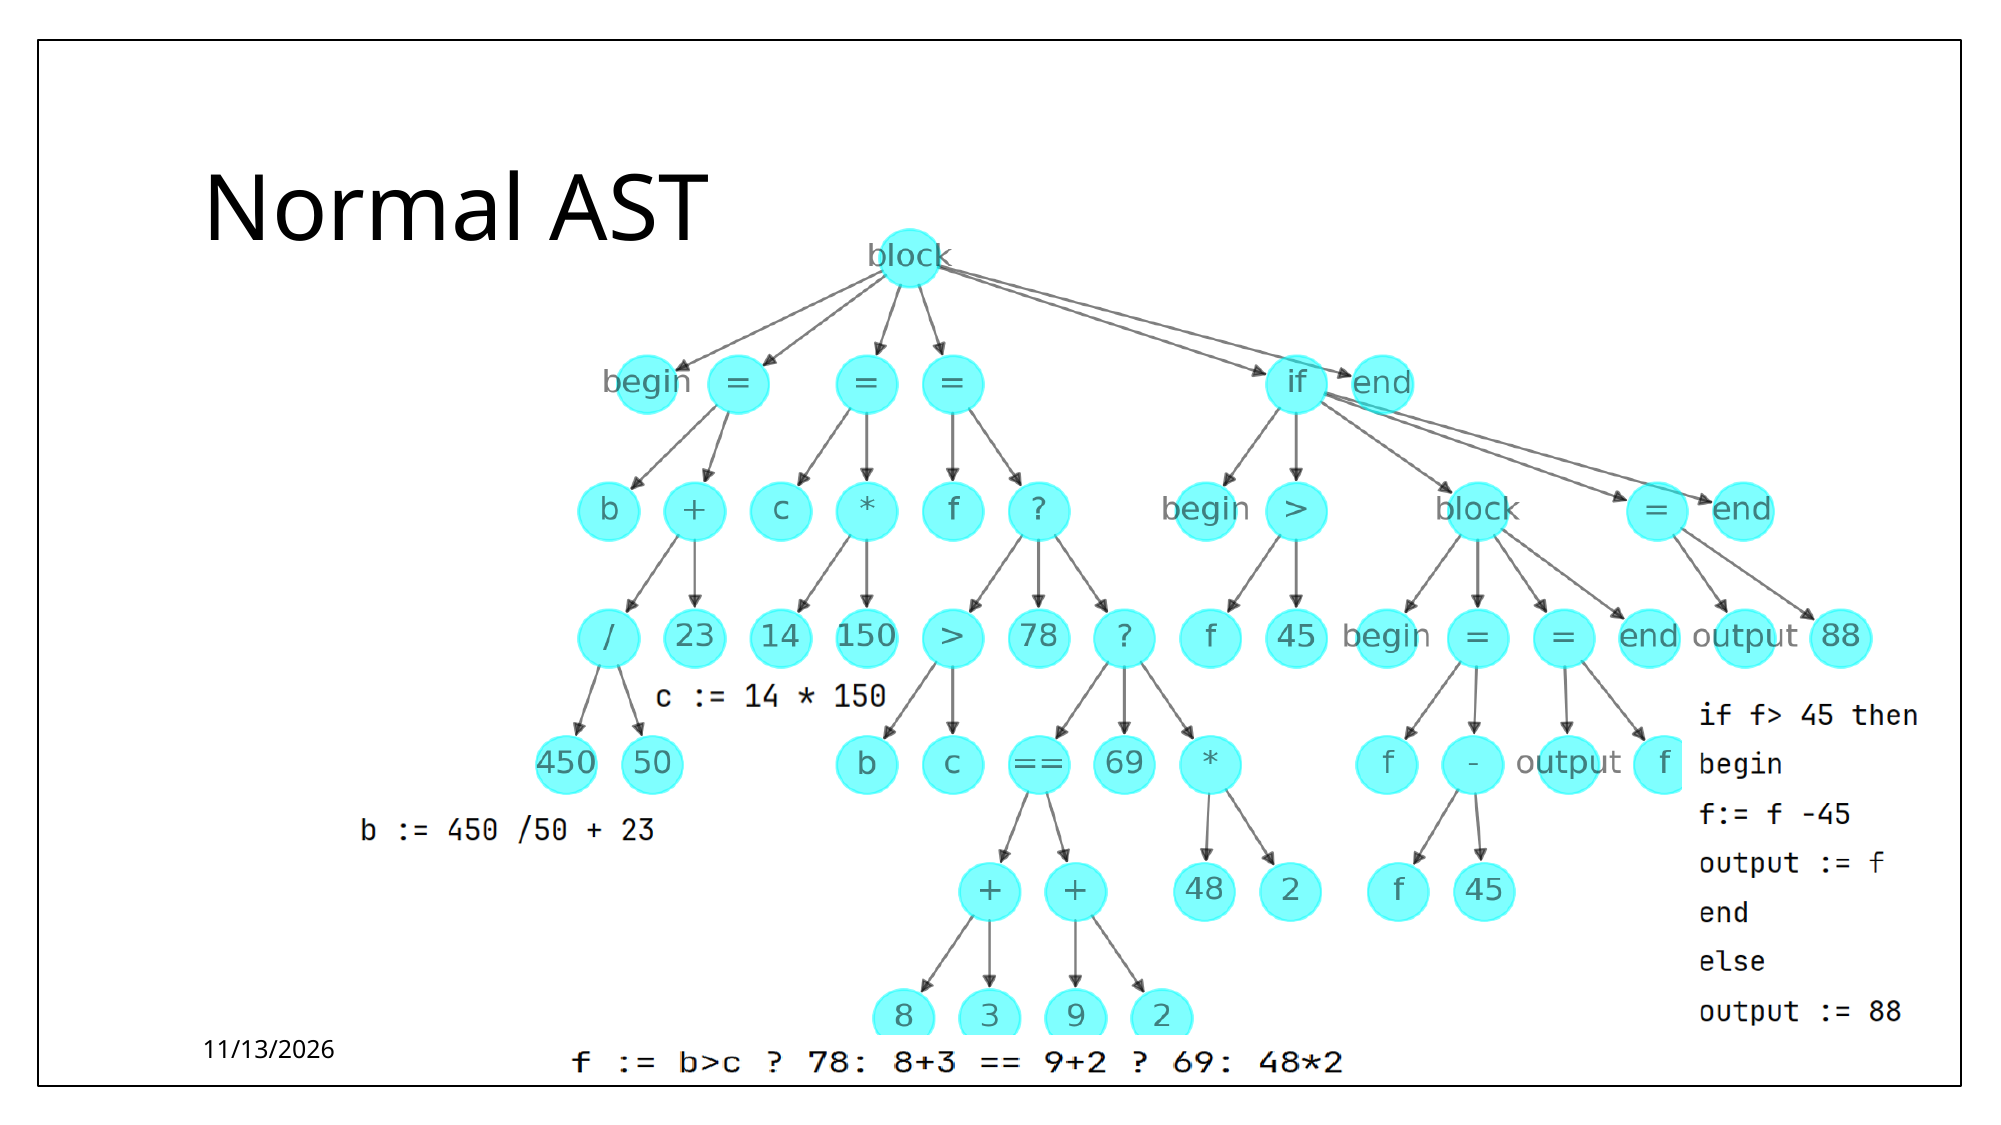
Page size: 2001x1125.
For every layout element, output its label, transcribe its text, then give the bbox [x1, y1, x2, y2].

picture [345, 802, 663, 850]
picture [1682, 680, 1933, 1042]
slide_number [187, 1020, 498, 1081]
picture [569, 1035, 1358, 1082]
picture [646, 680, 887, 711]
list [503, 169, 1933, 1082]
title Normal AST [187, 99, 1808, 323]
